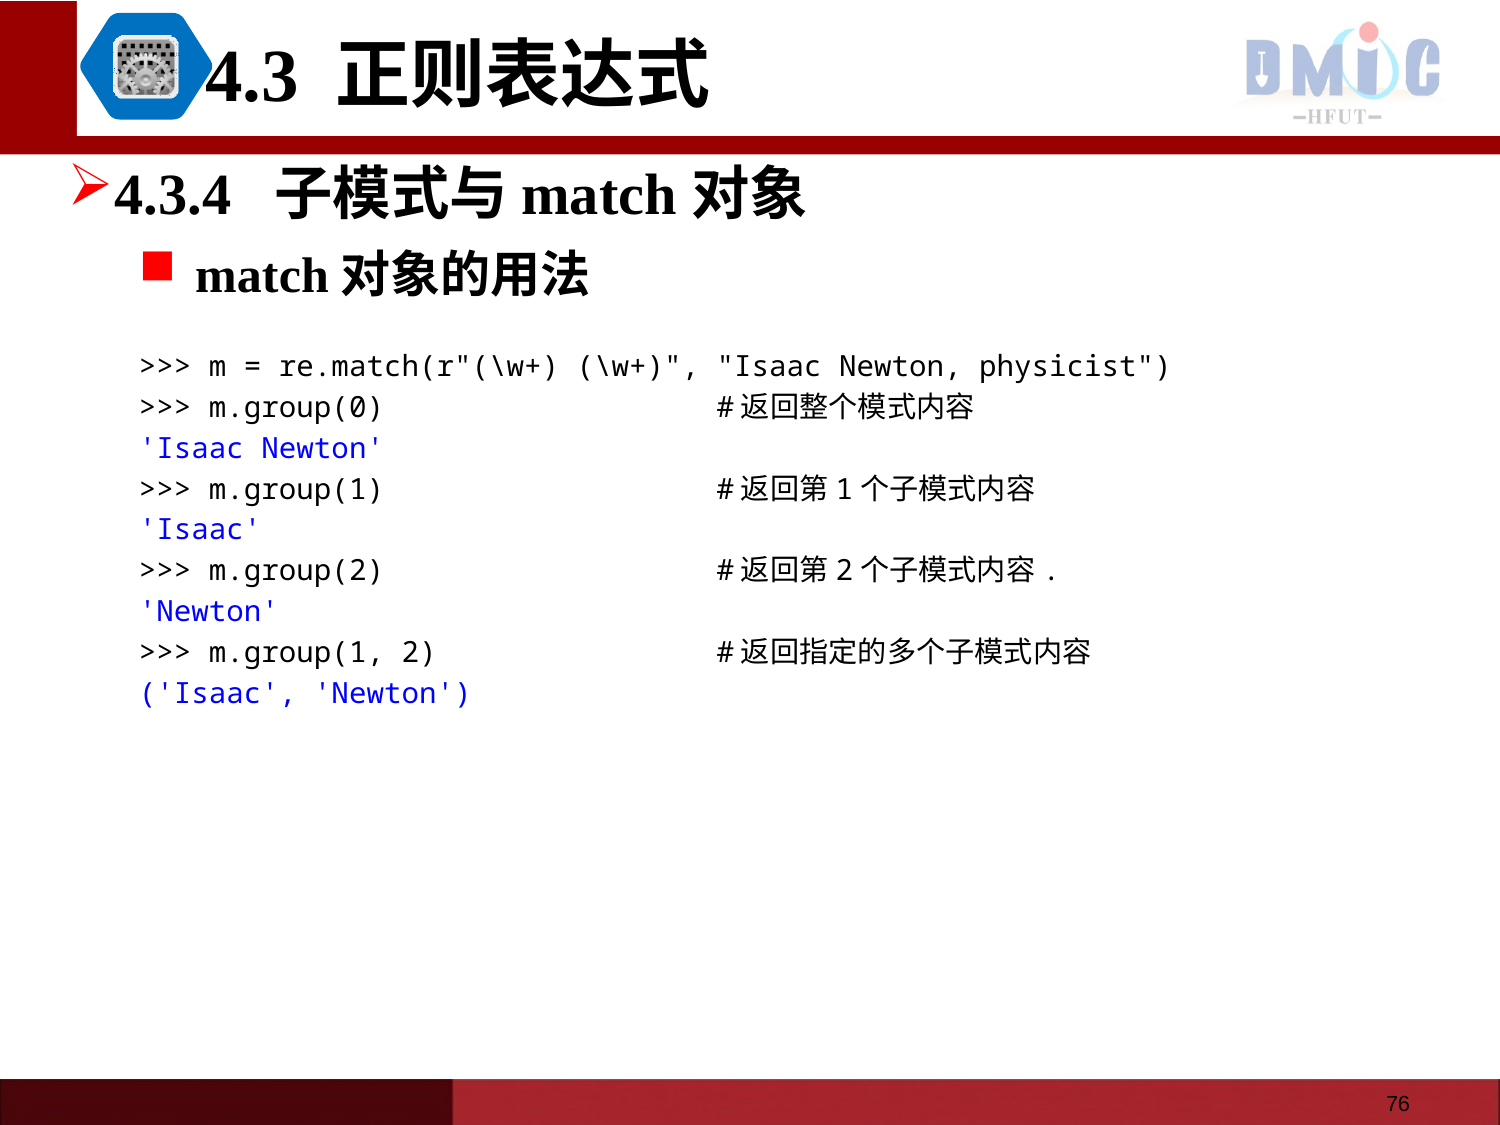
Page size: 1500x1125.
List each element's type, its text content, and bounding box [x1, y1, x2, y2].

text_box 4.3.4 子模式与match对象 [53, 149, 981, 234]
list match对象的用法 >>> m = re.match(r"(\w+) (\w+)", "Isaac Newton, physicist") >>> m.group(0) #返回整个模式内容 'Isaac Newton' >>> m.group(1) #返回第1个子模式内容 'Isaac' >>> m.group(2) #返回第2个子模式内容. 'Newton' >>> m.group(1, 2) #返回指定的多个子模式内容 ('Isaac', 'Newton') [123, 234, 1475, 1003]
picture [0, 1079, 1500, 1125]
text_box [79, 12, 822, 126]
slide_number 76 [1074, 1081, 1425, 1119]
